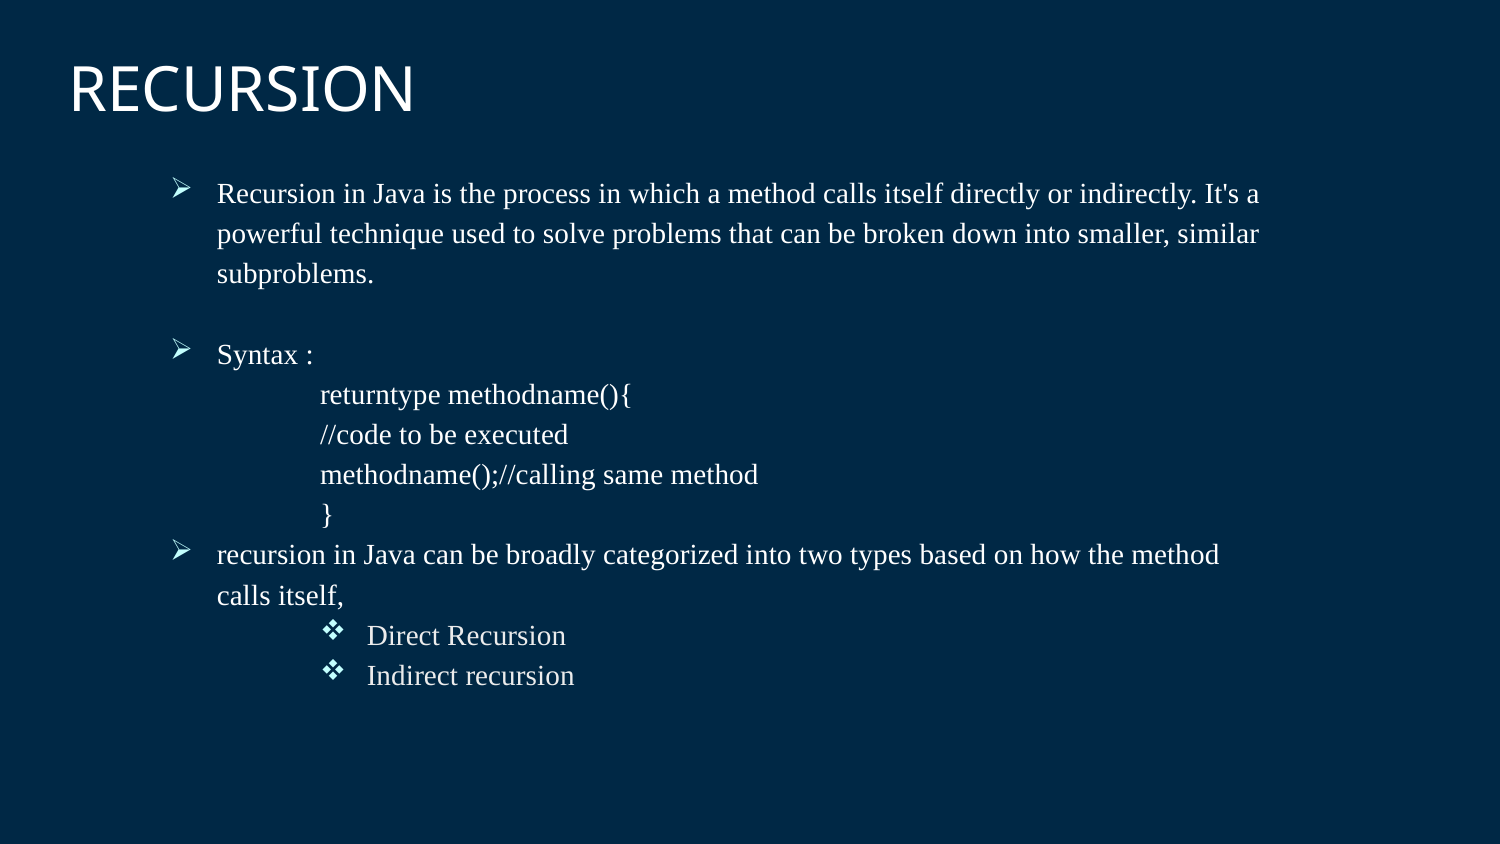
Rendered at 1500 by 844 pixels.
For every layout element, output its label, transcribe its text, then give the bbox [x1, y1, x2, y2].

subtitle Recursion in Java is the process in which a method calls itself directly or indirectly. It's a powerful technique used to solve problems that can be broken down into smaller, similar subproblems. Syntax : returntype methodname(){ //code to be executed methodname();//calling same method } recursion in Java can be broadly categorized into two types based on how the method calls itself, Direct Recursion Indirect recursion [155, 154, 1291, 786]
title RECURSION [53, 44, 829, 139]
